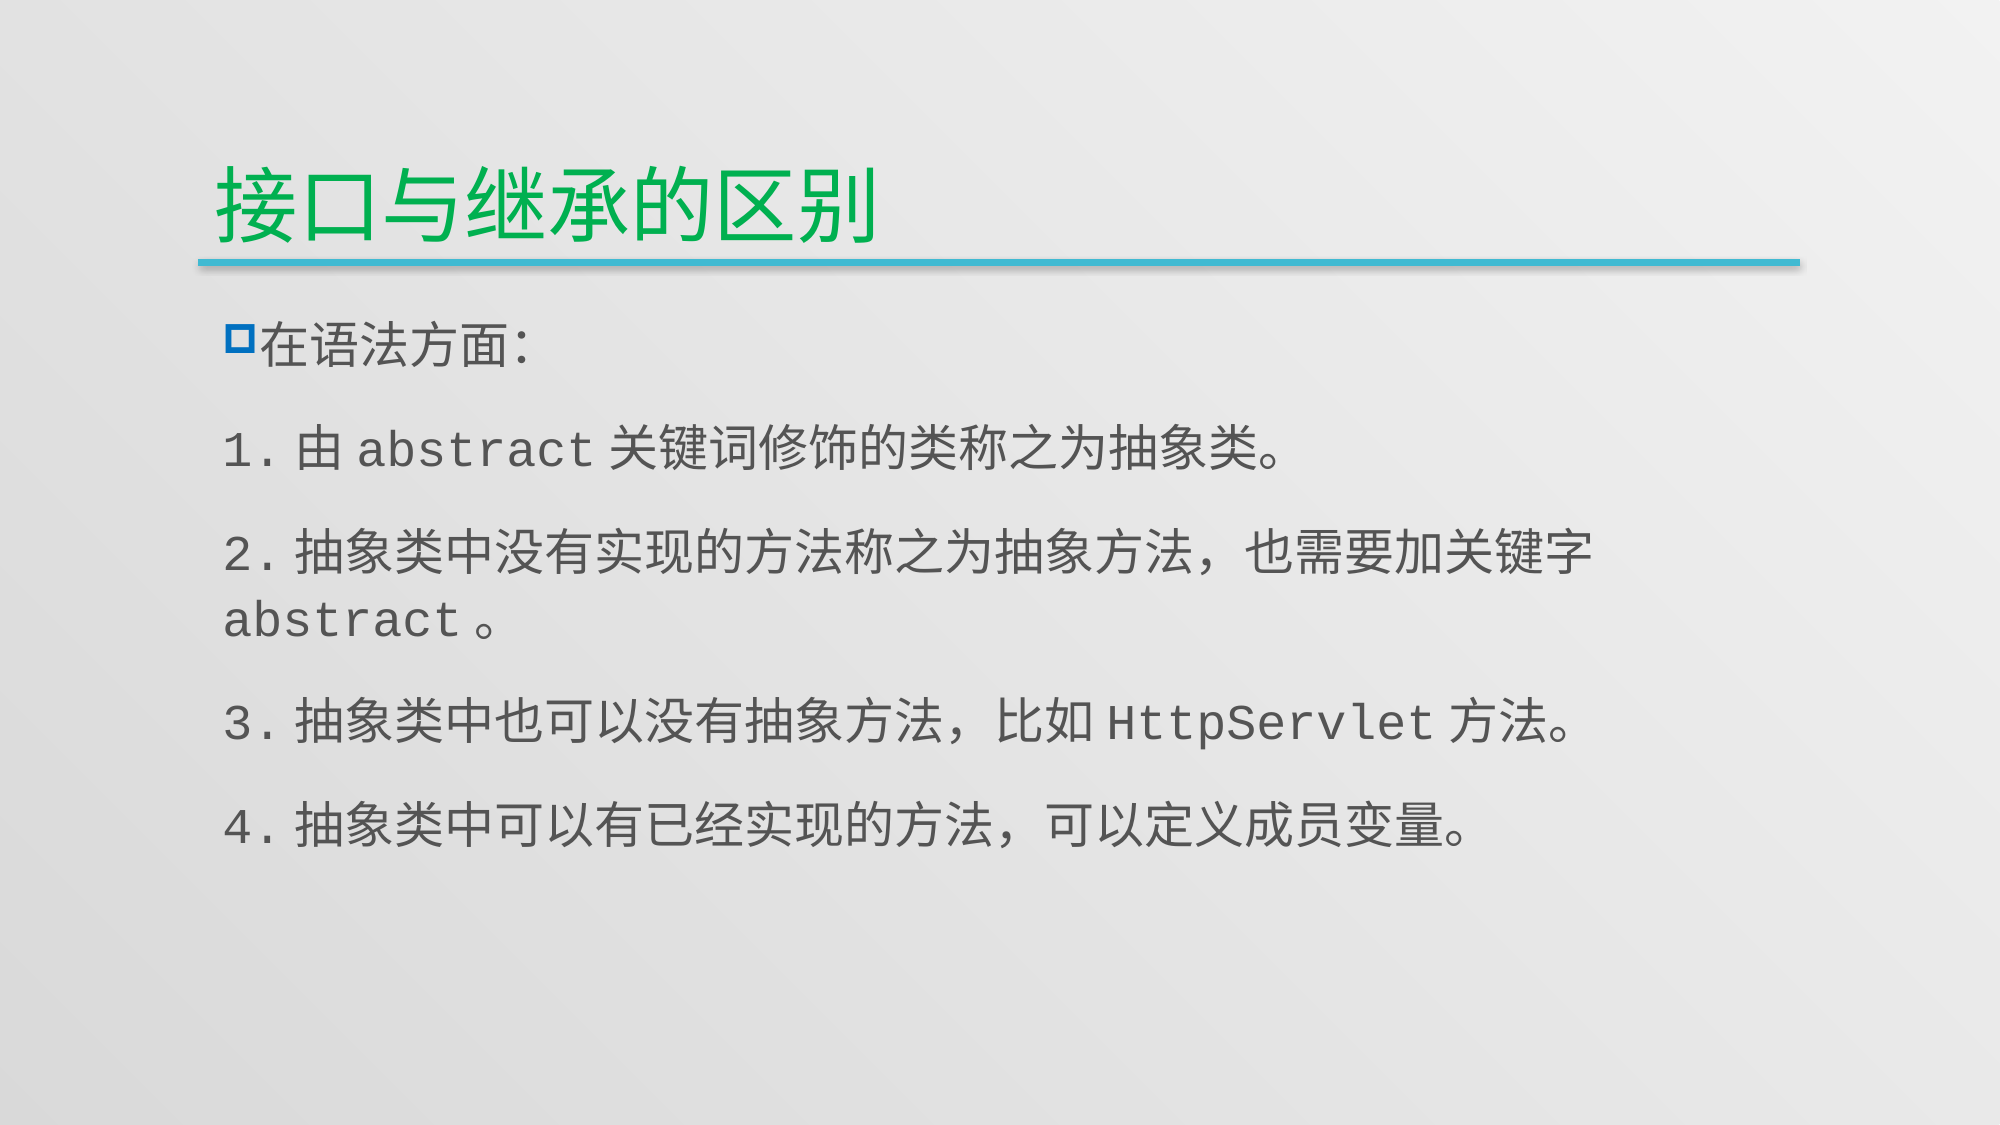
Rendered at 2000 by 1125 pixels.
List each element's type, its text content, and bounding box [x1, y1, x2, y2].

list 在语法方面： 1.由abstract关键词修饰的类称之为抽象类。 2.抽象类中没有实现的方法称之为抽象方法，也需要加关键字abstract。 3.抽象类中也可以没有抽象方法，比如HttpServlet方法。 4.抽象类中可以有已经实现的方法，可以定义成员变量。 [199, 299, 1800, 1013]
title 接口与继承的区别 [199, 45, 1800, 263]
